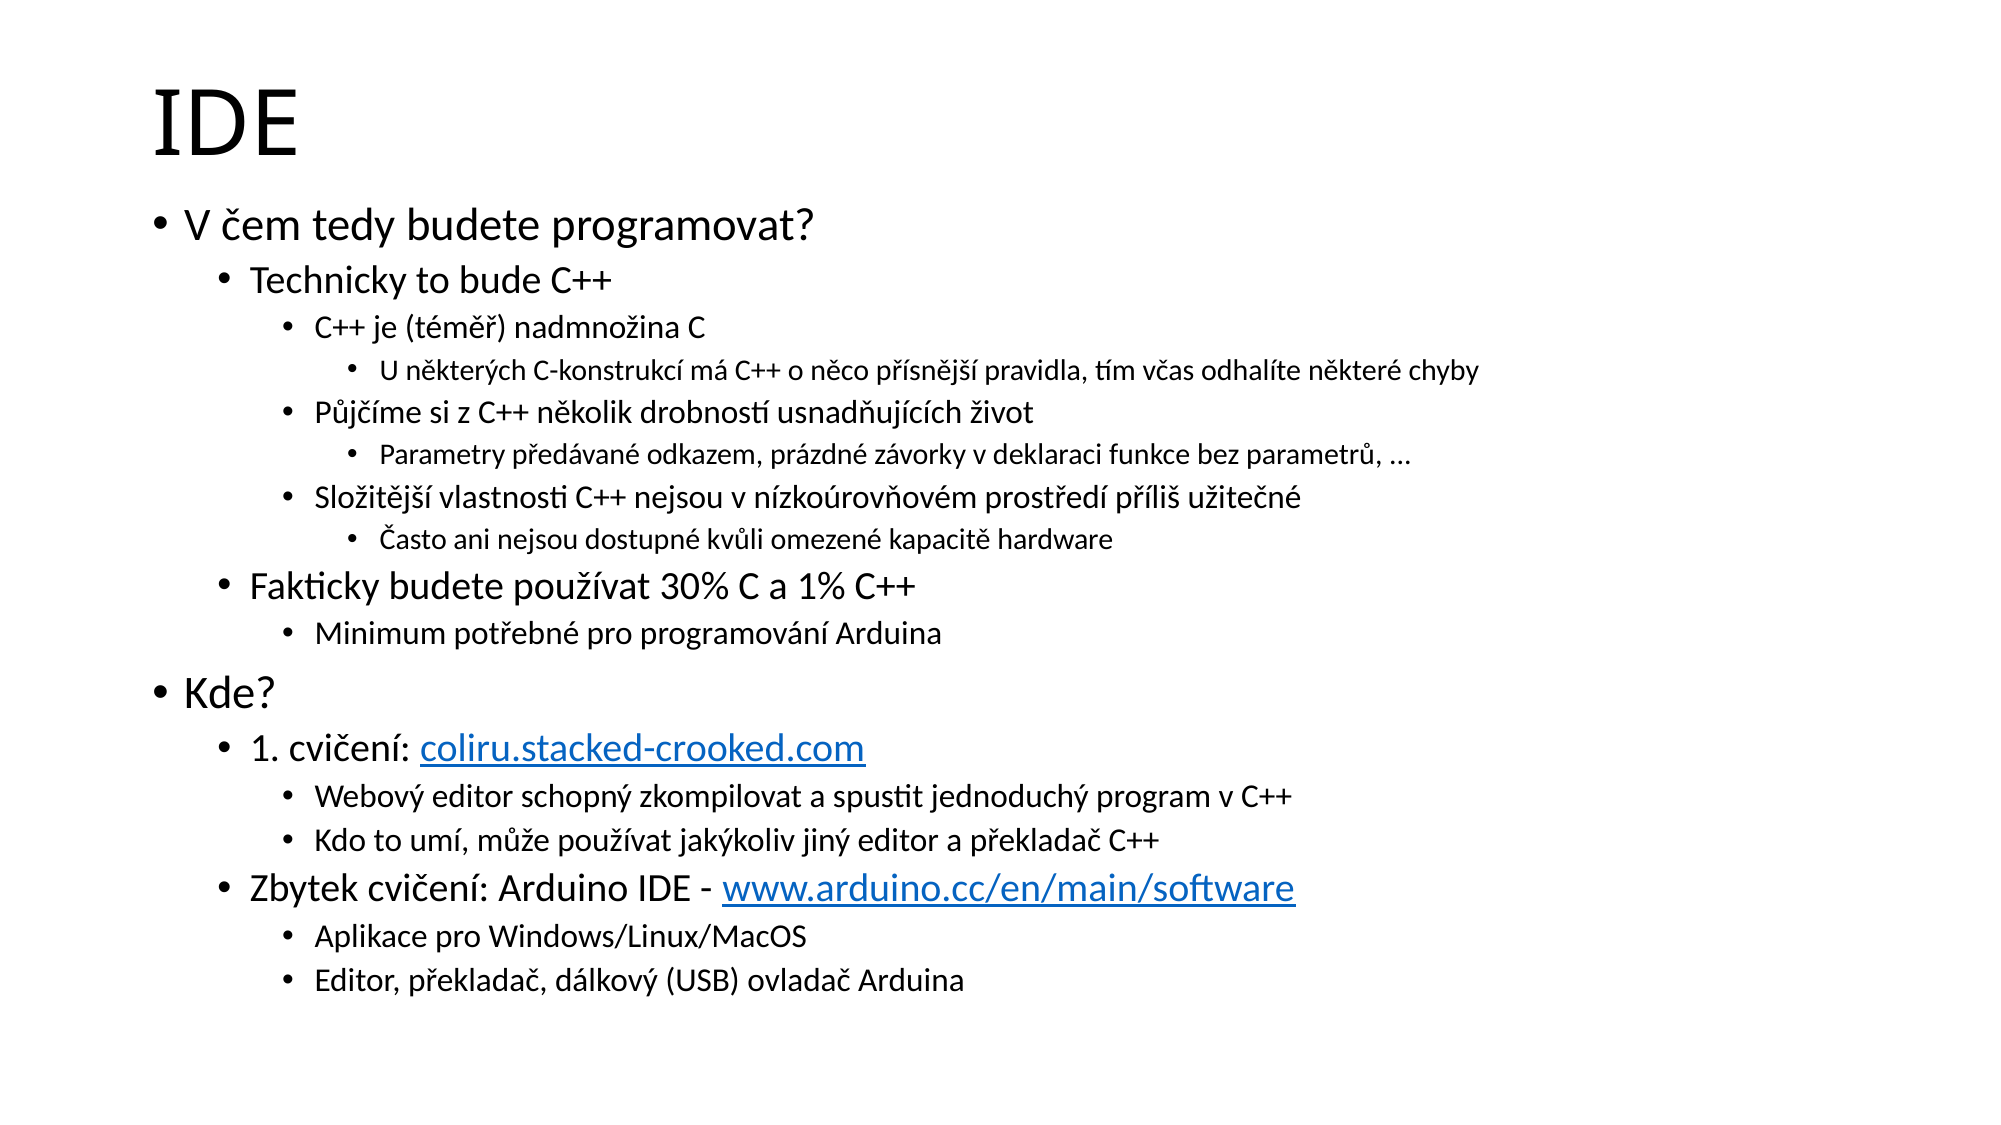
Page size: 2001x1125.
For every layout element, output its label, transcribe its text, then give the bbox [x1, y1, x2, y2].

title IDE [137, 59, 1863, 192]
list V čem tedy budete programovat? Technicky to bude C++ C++ je (téměř) nadmnožina C U některých C-konstrukcí má C++ o něco přísnější pravidla, tím včas odhalíte některé chyby Půjčíme si z C++ několik drobností usnadňujících život Parametry předávané odkazem, prázdné závorky v deklaraci funkce bez parametrů, ... Složitější vlastnosti C++ nejsou v nízkoúrovňovém prostředí příliš užitečné Často ani nejsou dostupné kvůli omezené kapacitě hardware Fakticky budete používat 30% C a 1% C++ Minimum potřebné pro programování Arduina Kde? 1. cvičení: coliru.stacked-crooked.com Webový editor schopný zkompilovat a spustit jednoduchý program v C++ Kdo to umí, může používat jakýkoliv jiný editor a překladač C++ Zbytek cvičení: Arduino IDE - www.arduino.cc/en/main/software Aplikace pro Windows/Linux/MacOS Editor, překladač, dálkový (USB) ovladač Arduina [137, 192, 1863, 1014]
